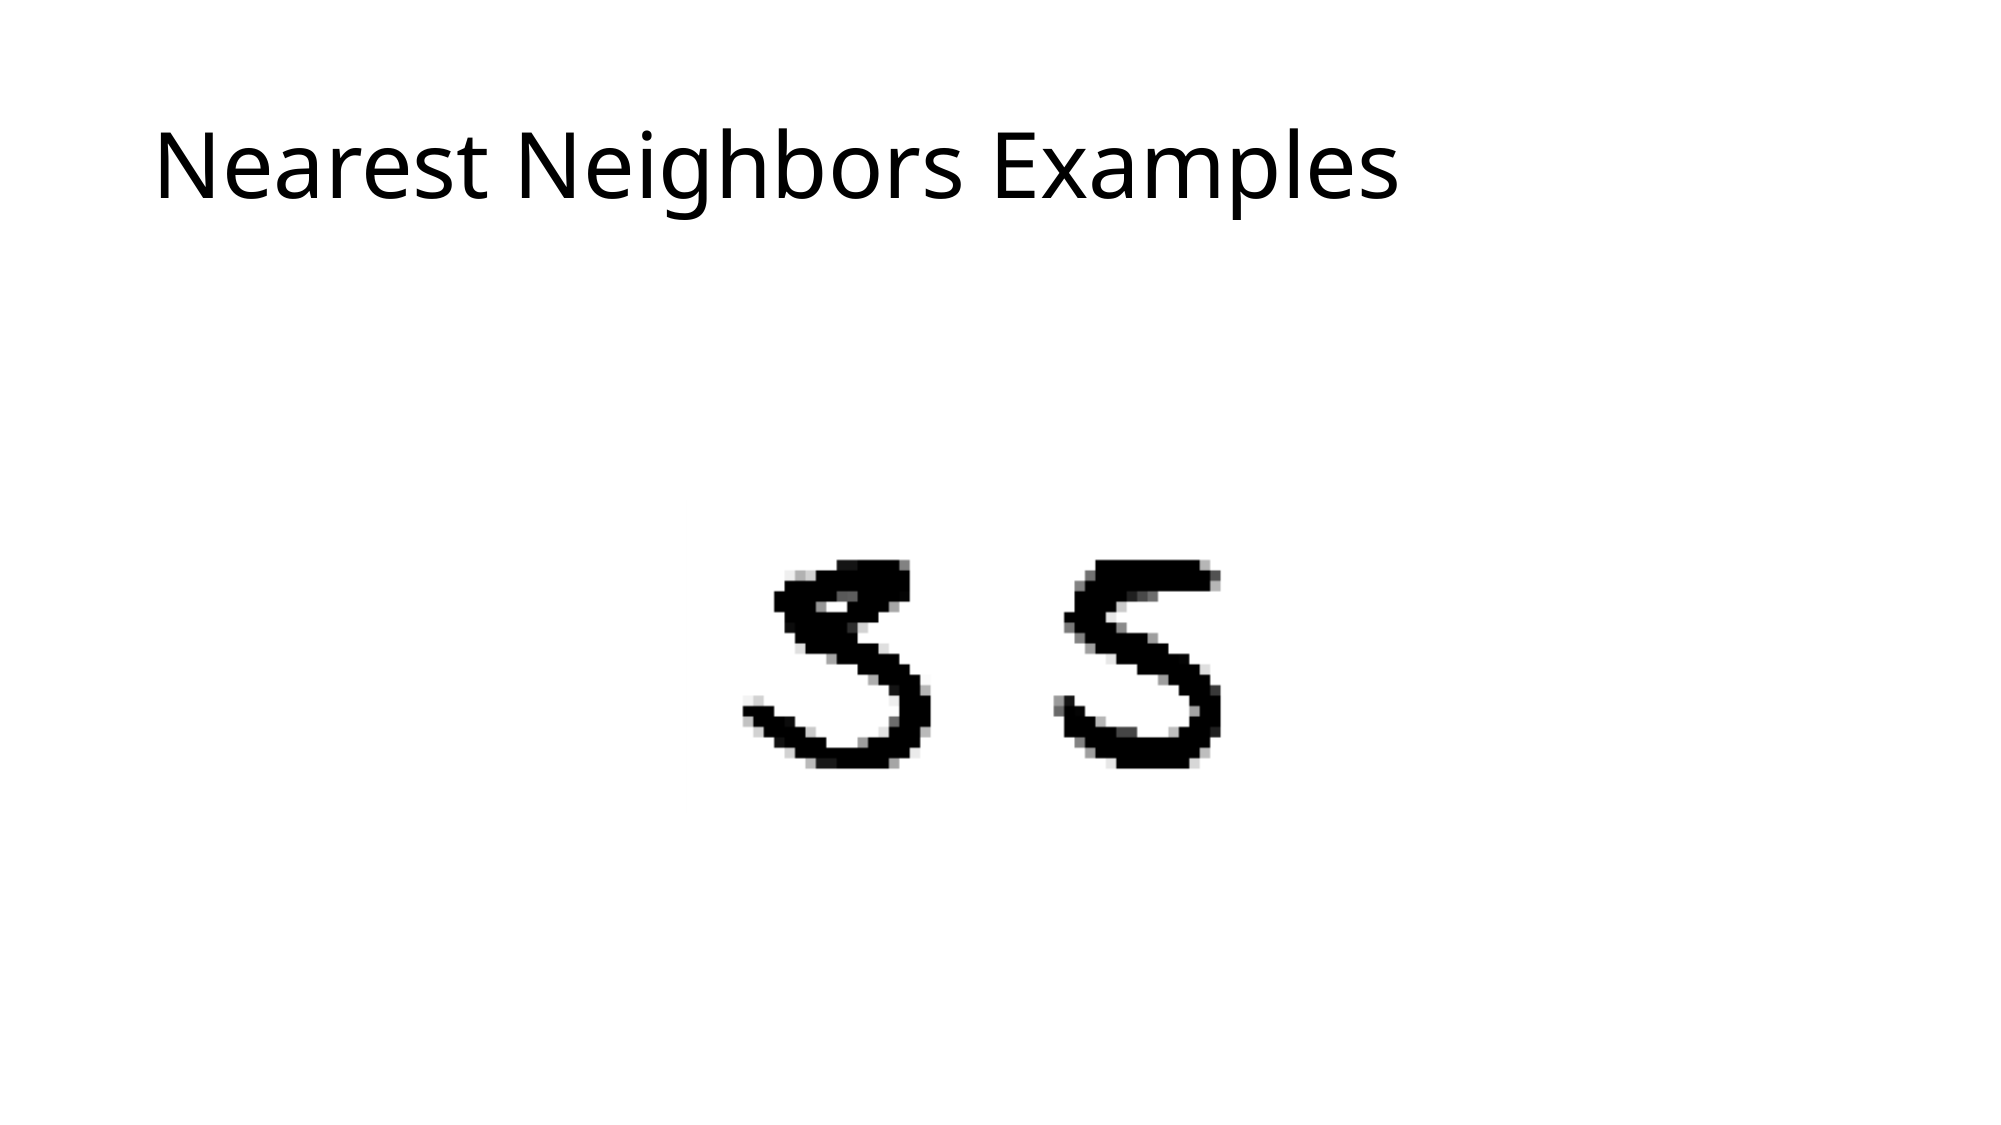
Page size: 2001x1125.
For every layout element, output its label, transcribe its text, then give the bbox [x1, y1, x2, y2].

title Nearest Neighbors Examples [137, 59, 1863, 278]
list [685, 500, 1315, 813]
